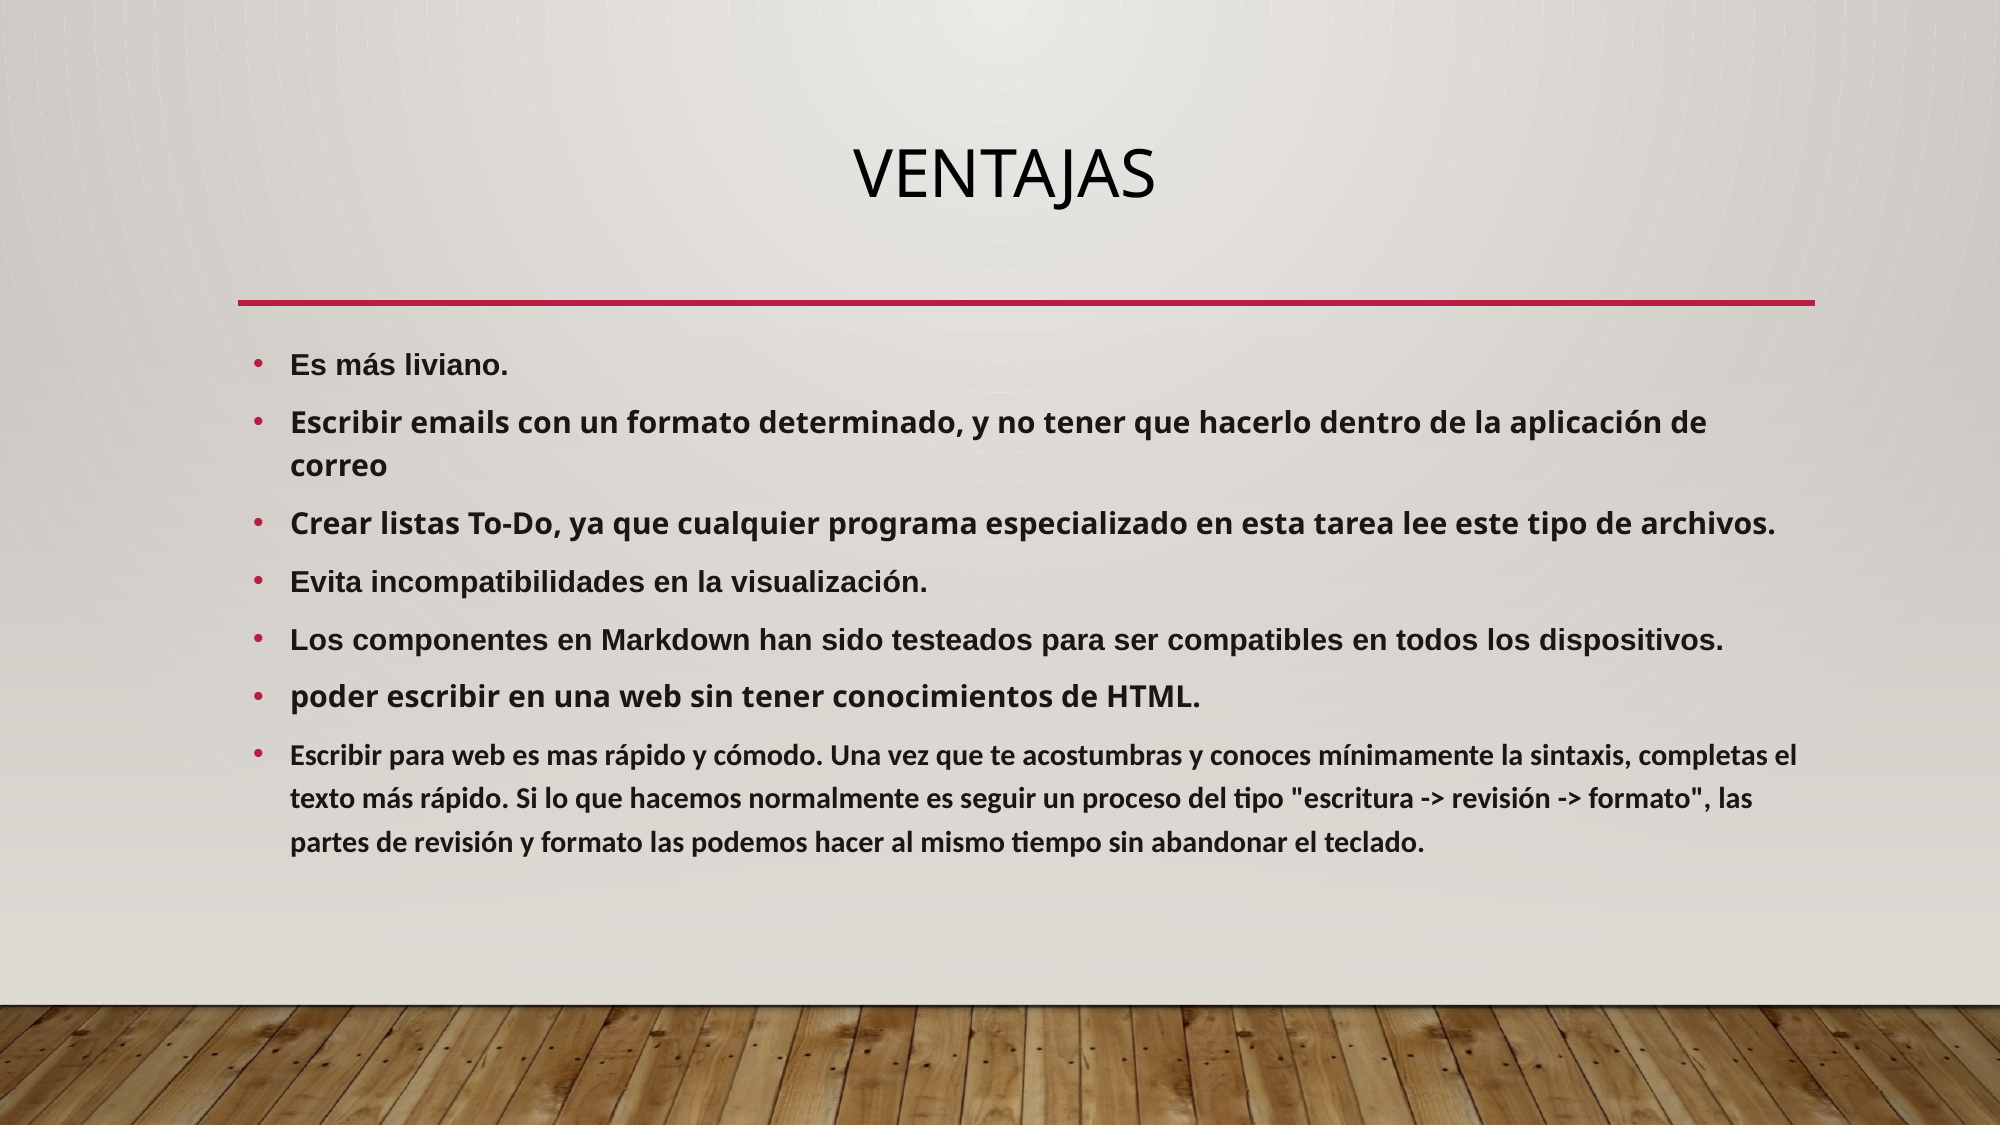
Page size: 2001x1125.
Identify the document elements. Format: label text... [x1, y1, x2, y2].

picture [0, 1005, 2000, 1125]
list Es más liviano. Escribir emails con un formato determinado, y no tener que hacerlo dentro de la aplicación de correo Crear listas To-Do, ya que cualquier programa especializado en esta tarea lee este tipo de archivos. Evita incompatibilidades en la visualización. Los componentes en Markdown han sido testeados para ser compatibles en todos los dispositivos. poder escribir en una web sin tener conocimientos de HTML. Escribir para web es mas rápido y cómodo. Una vez que te acostumbras y conoces mínimamente la sintaxis, completas el texto más rápido. Si lo que hacemos normalmente es seguir un proceso del tipo "escritura -> revisión -> formato", las partes de revisión y formato las podemos hacer al mismo tiempo sin abandonar el teclado. [238, 330, 1814, 897]
title Ventajas [238, 131, 1814, 305]
